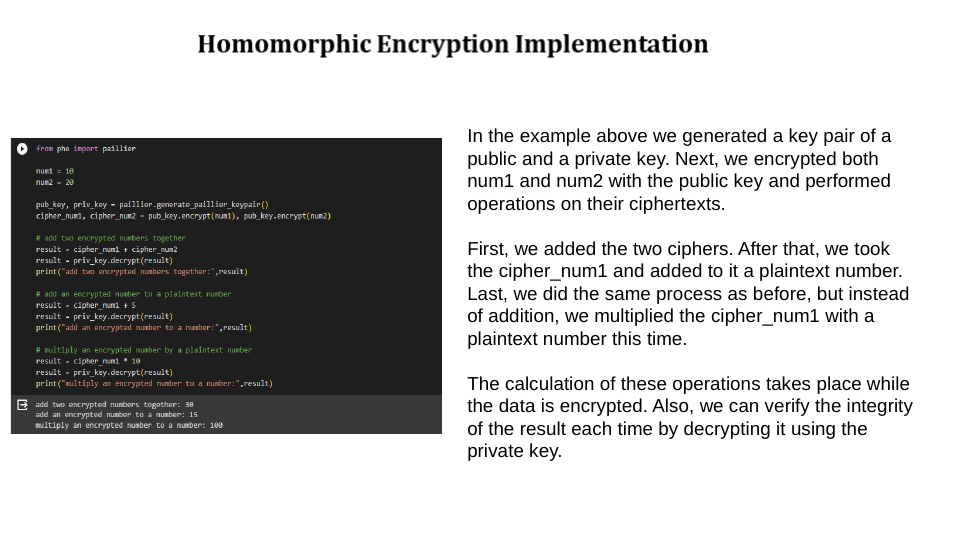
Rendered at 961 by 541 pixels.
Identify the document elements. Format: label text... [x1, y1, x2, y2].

picture [10, 138, 443, 435]
picture [180, 19, 725, 91]
text_box In the example above we generated a key pair of a public and a private key. Next, we encrypted both num1 and num2 with the public key and performed operations on their ciphertexts. First, we added the two ciphers. After that, we took the cipher_num1 and added to it a plaintext number. Last, we did the same process as before, but instead of addition, we multiplied the cipher_num1 with a plaintext number this time. The calculation of these operations takes place while the data is encrypted. Also, we can verify the integrity of the result each time by decrypting it using the private key. [452, 116, 933, 469]
